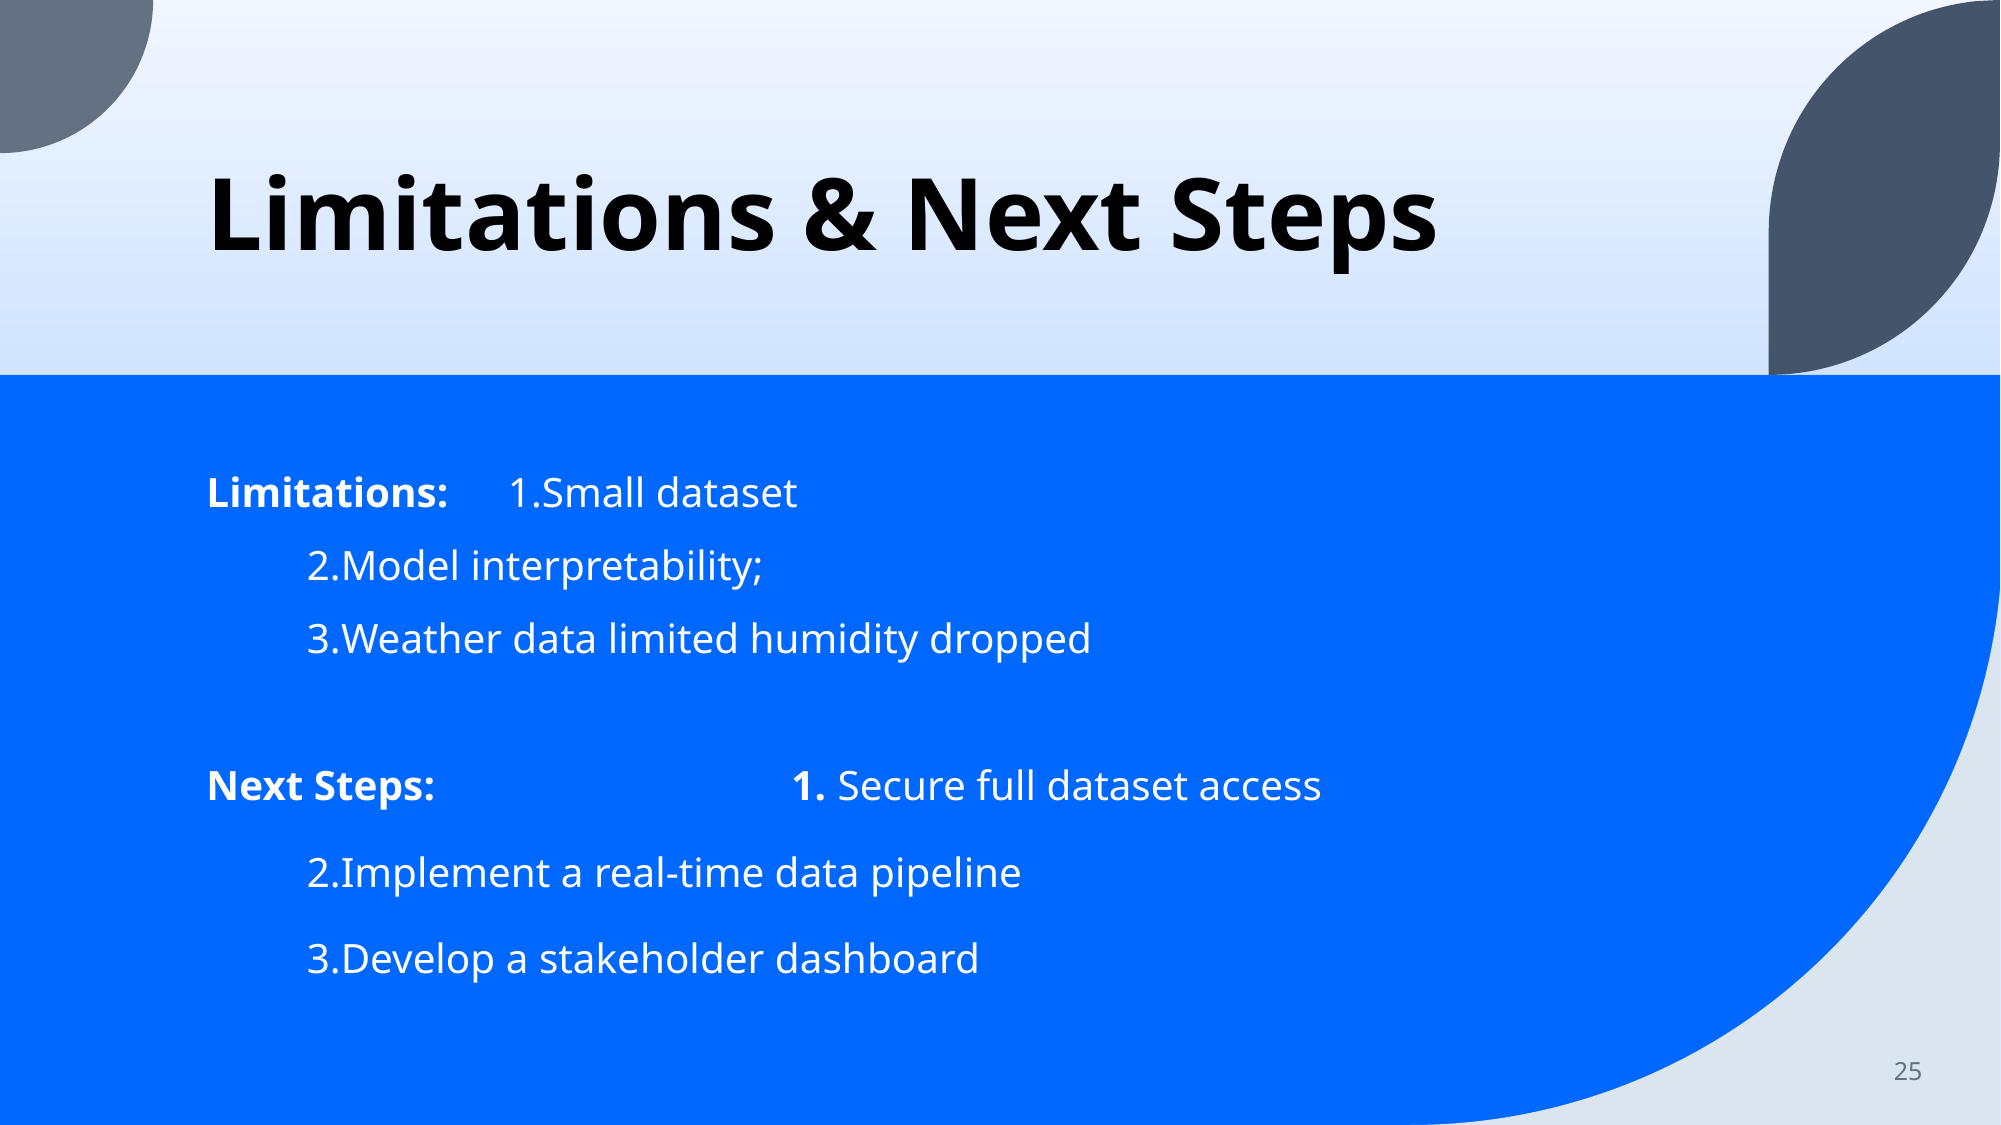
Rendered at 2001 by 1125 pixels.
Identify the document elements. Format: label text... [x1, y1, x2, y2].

title Limitations & Next Steps [191, 62, 1796, 280]
list Limitations: 1.Small dataset 2.Model interpretability; 3.Weather data limited humidity dropped Next Steps: 1. Secure full dataset access 2.Implement a real-time data pipeline 3.Develop a stakeholder dashboard [191, 435, 1796, 999]
slide_number 25 [1674, 1042, 1938, 1103]
